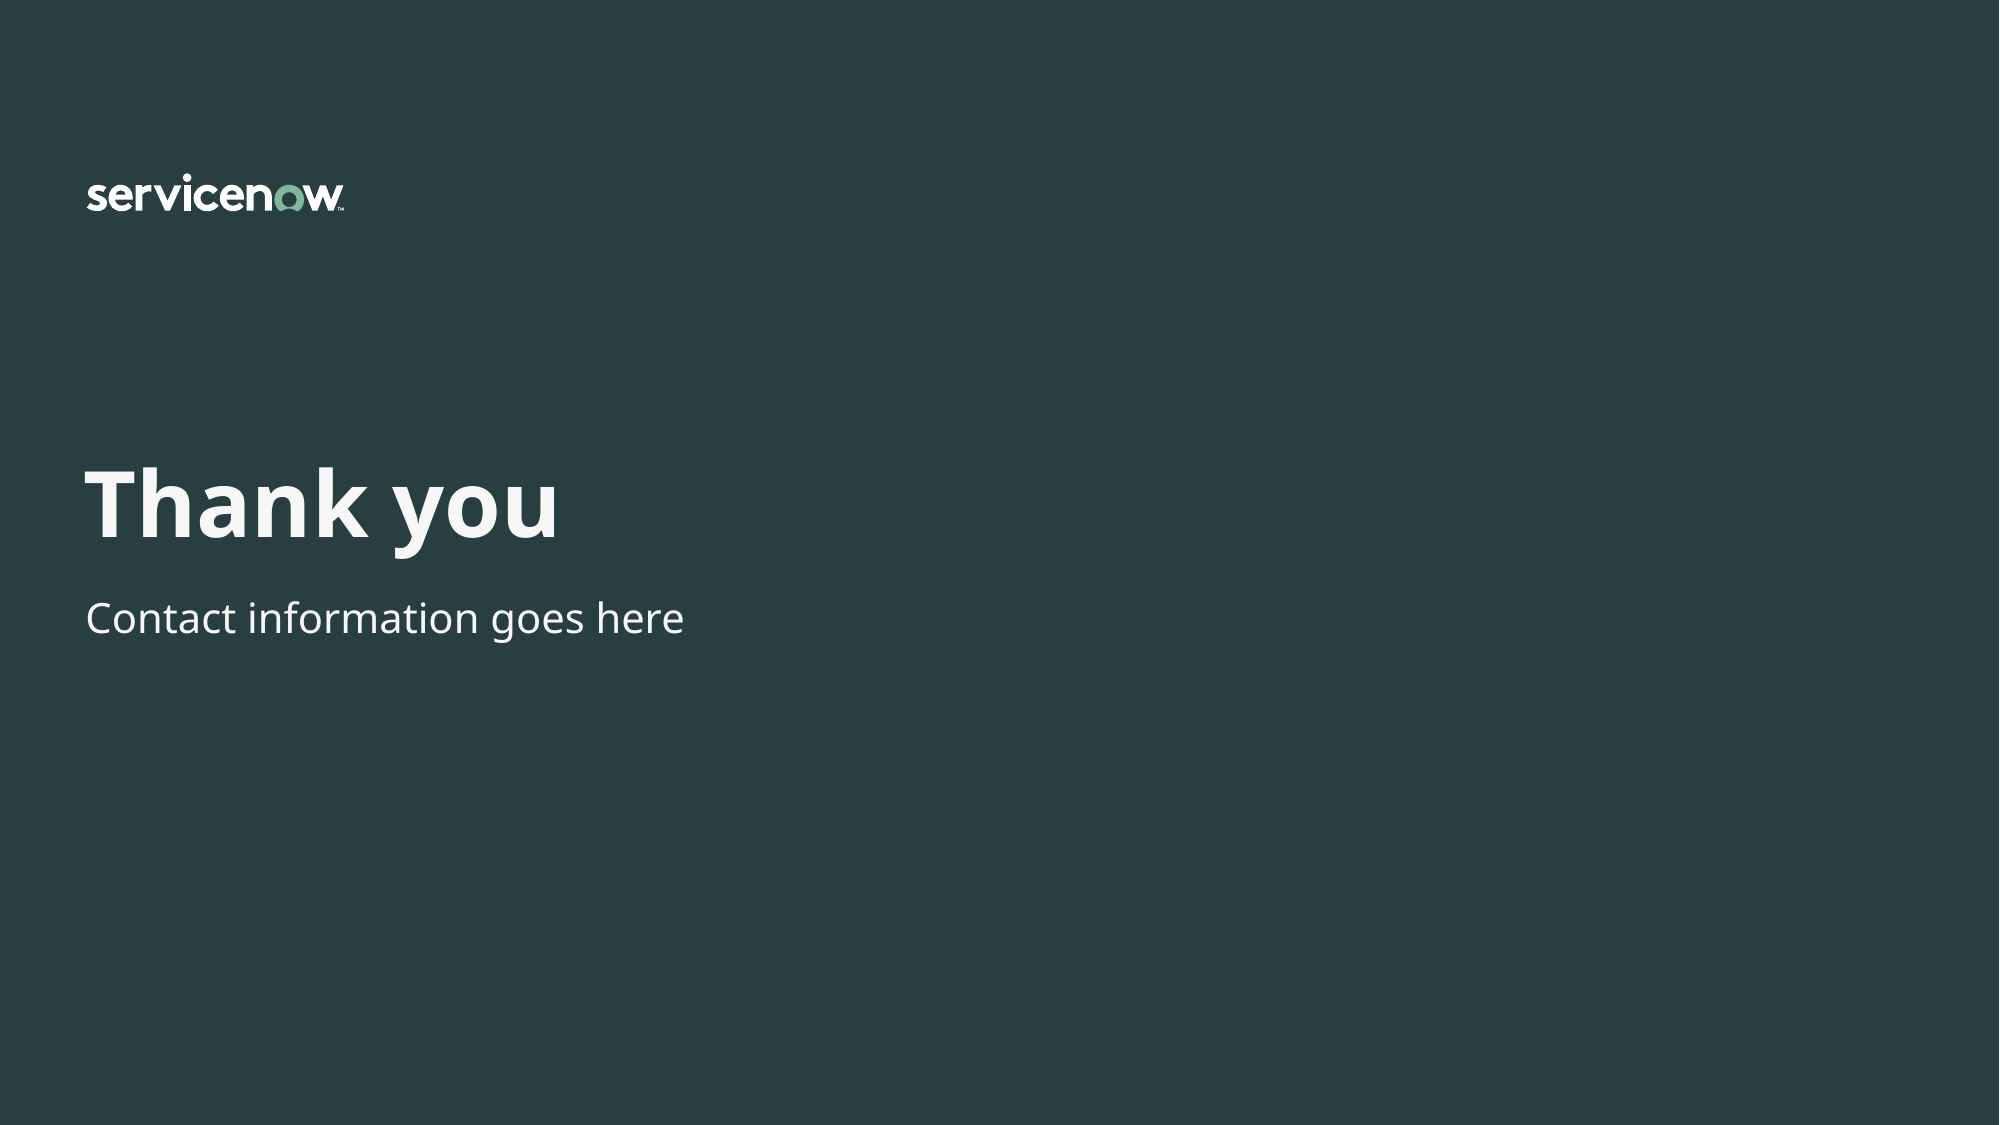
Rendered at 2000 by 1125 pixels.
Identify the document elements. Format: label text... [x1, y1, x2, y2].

list Contact information goes here [61, 590, 1774, 816]
title Thank you [68, 448, 1903, 558]
